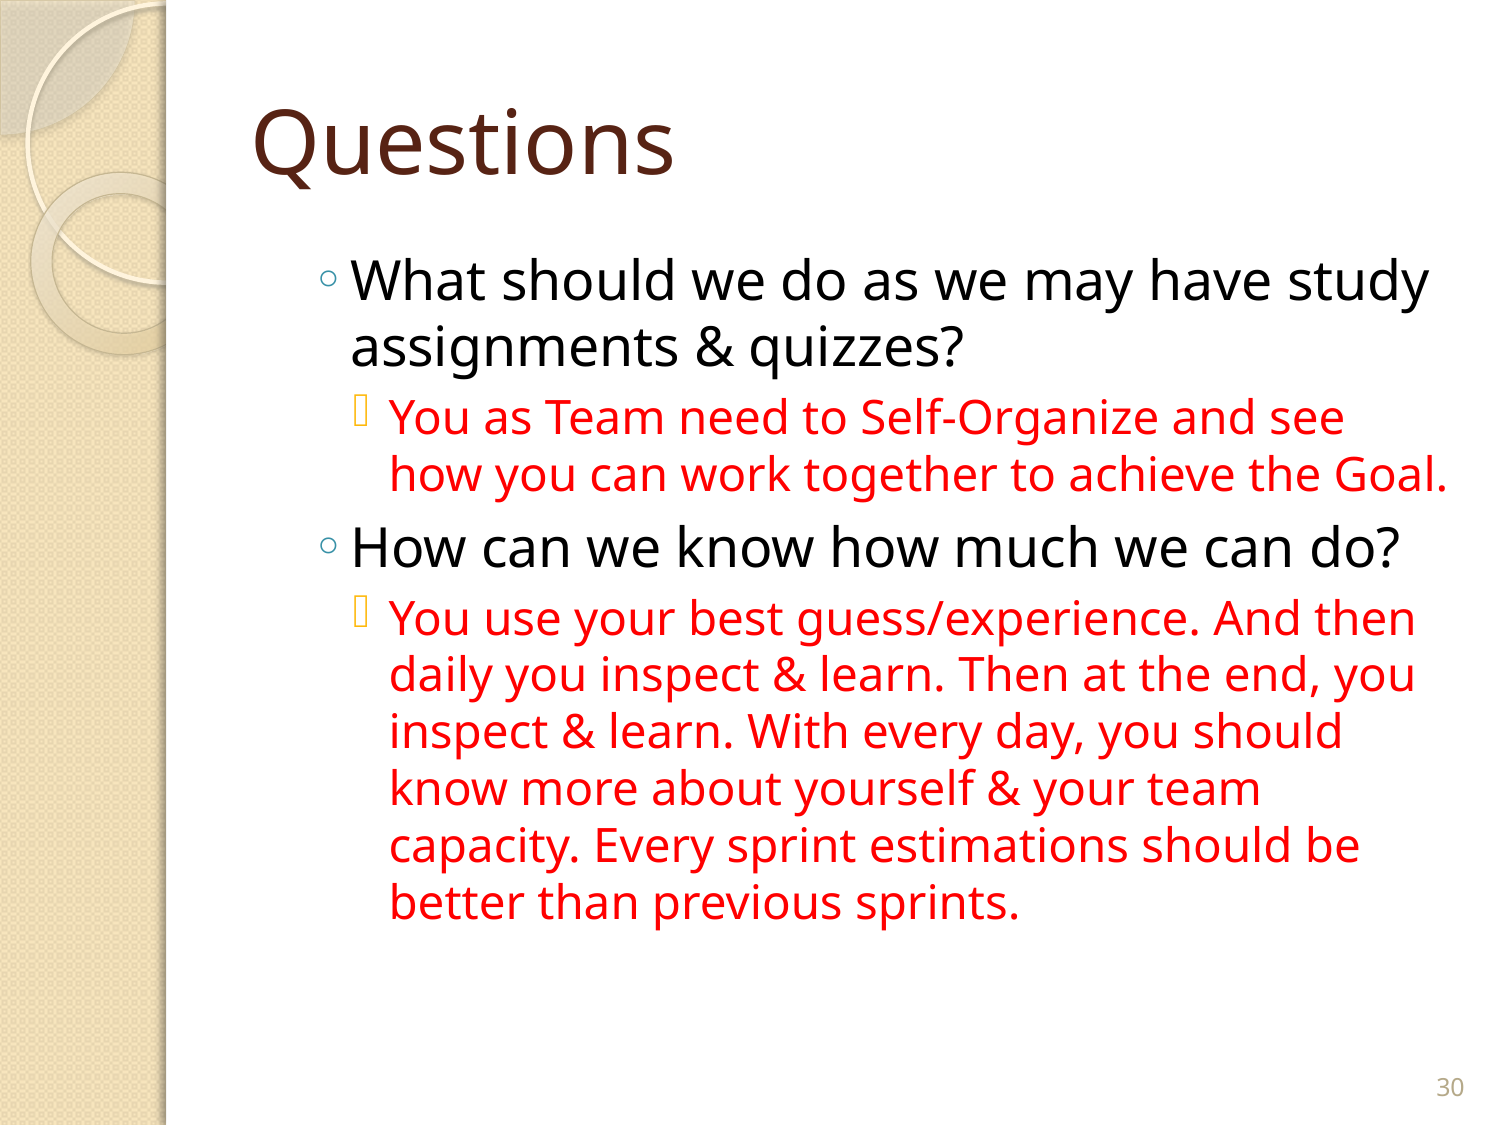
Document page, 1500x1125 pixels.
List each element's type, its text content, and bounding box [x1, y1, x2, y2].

slide_number 30 [1413, 1034, 1488, 1113]
list What should we do as we may have study assignments & quizzes? You as Team need to Self-Organize and see how you can work together to achieve the Goal. How can we know how much we can do? You use your best guess/experience. And then daily you inspect & learn. Then at the end, you inspect & learn. With every day, you should know more about yourself & your team capacity. Every sprint estimations should be better than previous sprints. [235, 237, 1466, 1025]
title Questions [235, 45, 1466, 233]
